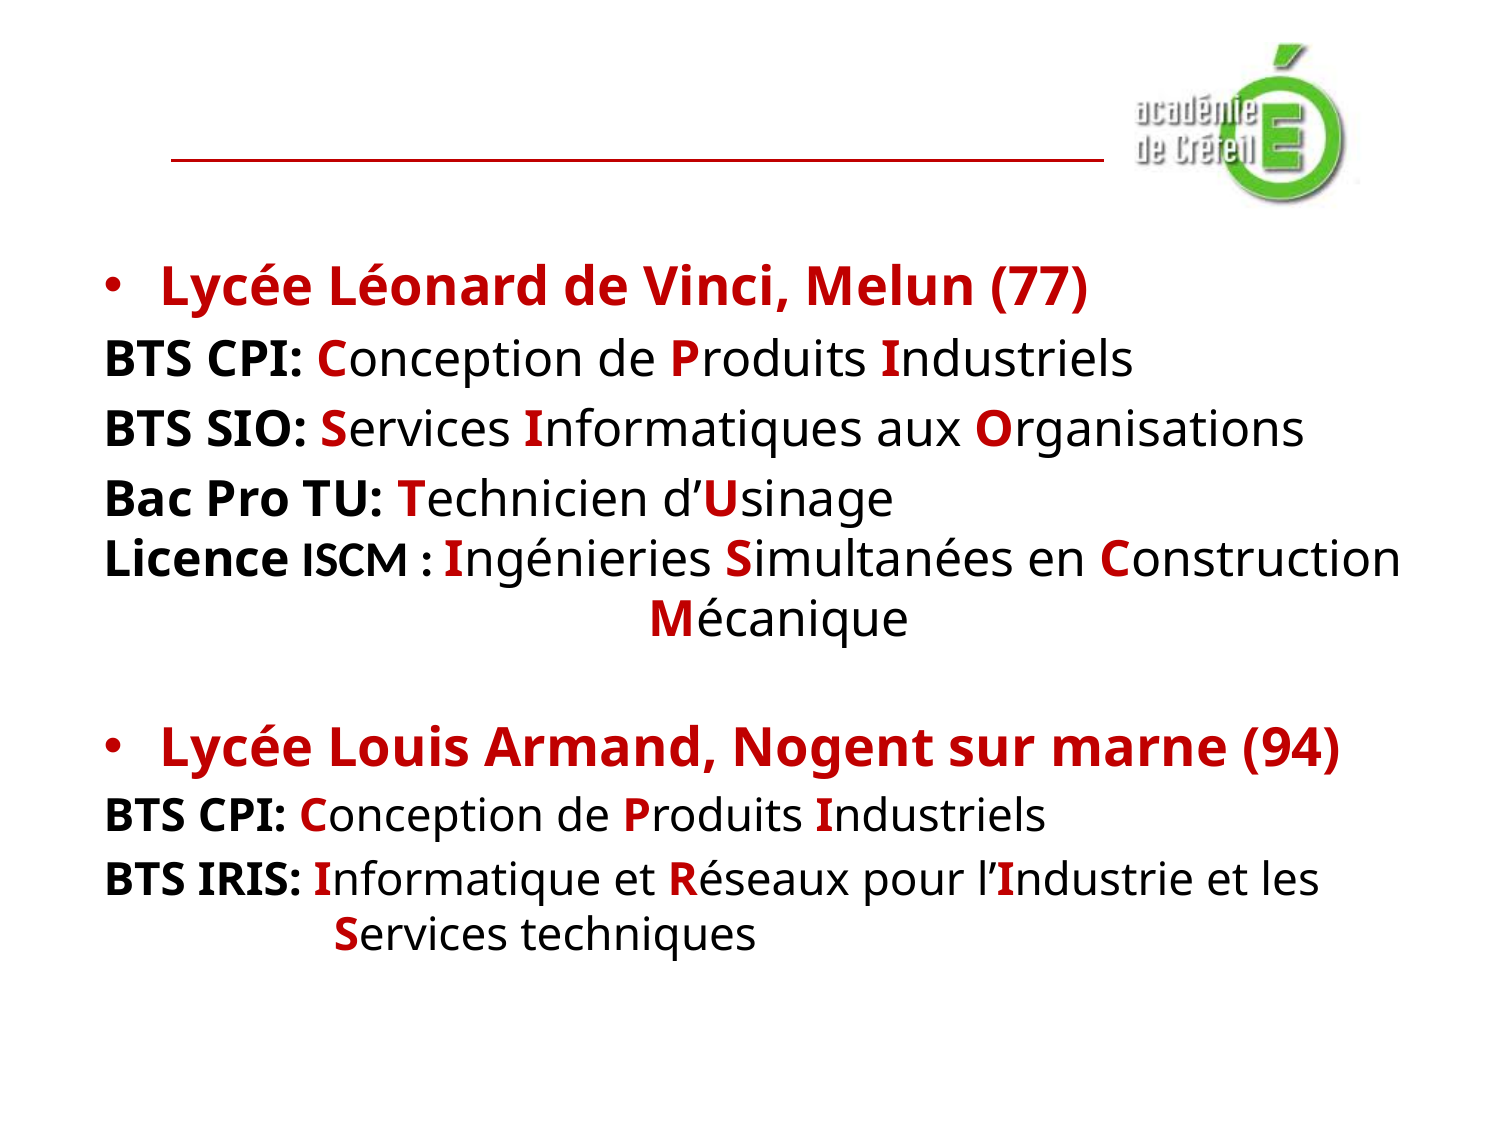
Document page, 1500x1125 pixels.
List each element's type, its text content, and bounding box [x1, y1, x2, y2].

list Lycée Léonard de Vinci, Melun (77) BTS CPI: Conception de Produits Industriels BTS SIO: Services Informatiques aux Organisations Bac Pro TU: Technicien d’Usinage Licence ISCM : Ingénieries Simultanées en Construction Mécanique Lycée Louis Armand, Nogent sur marne (94) BTS CPI: Conception de Produits Industriels BTS IRIS: Informatique et Réseaux pour l’Industrie et les Services techniques [88, 243, 1500, 1012]
picture [1122, 42, 1378, 221]
